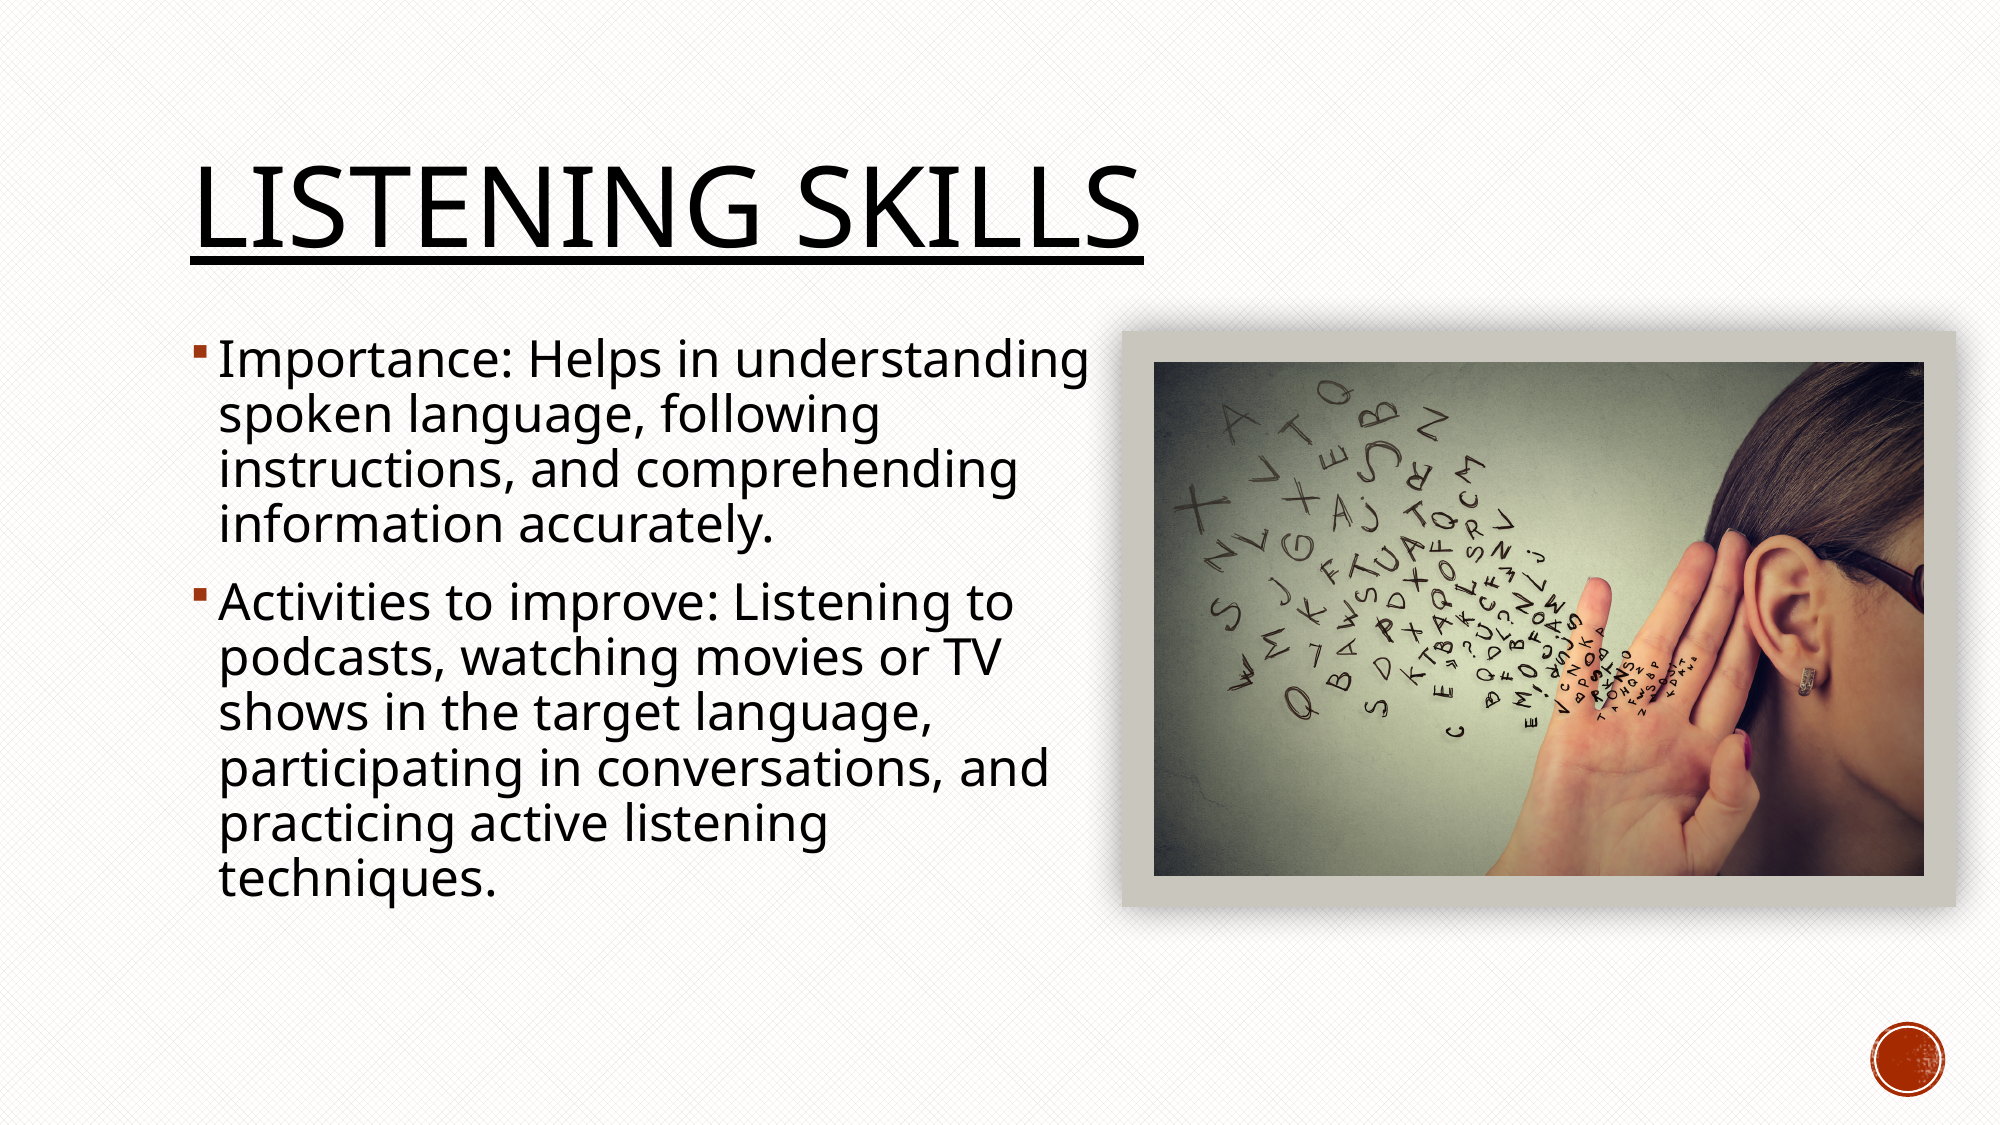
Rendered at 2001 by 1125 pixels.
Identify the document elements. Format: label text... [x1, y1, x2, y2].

list Importance: Helps in understanding spoken language, following instructions, and comprehending information accurately. Activities to improve: Listening to podcasts, watching movies or TV shows in the target language, participating in conversations, and practicing active listening techniques. [175, 325, 1115, 963]
title Listening Skills [175, 79, 1826, 325]
picture [1154, 362, 1924, 876]
